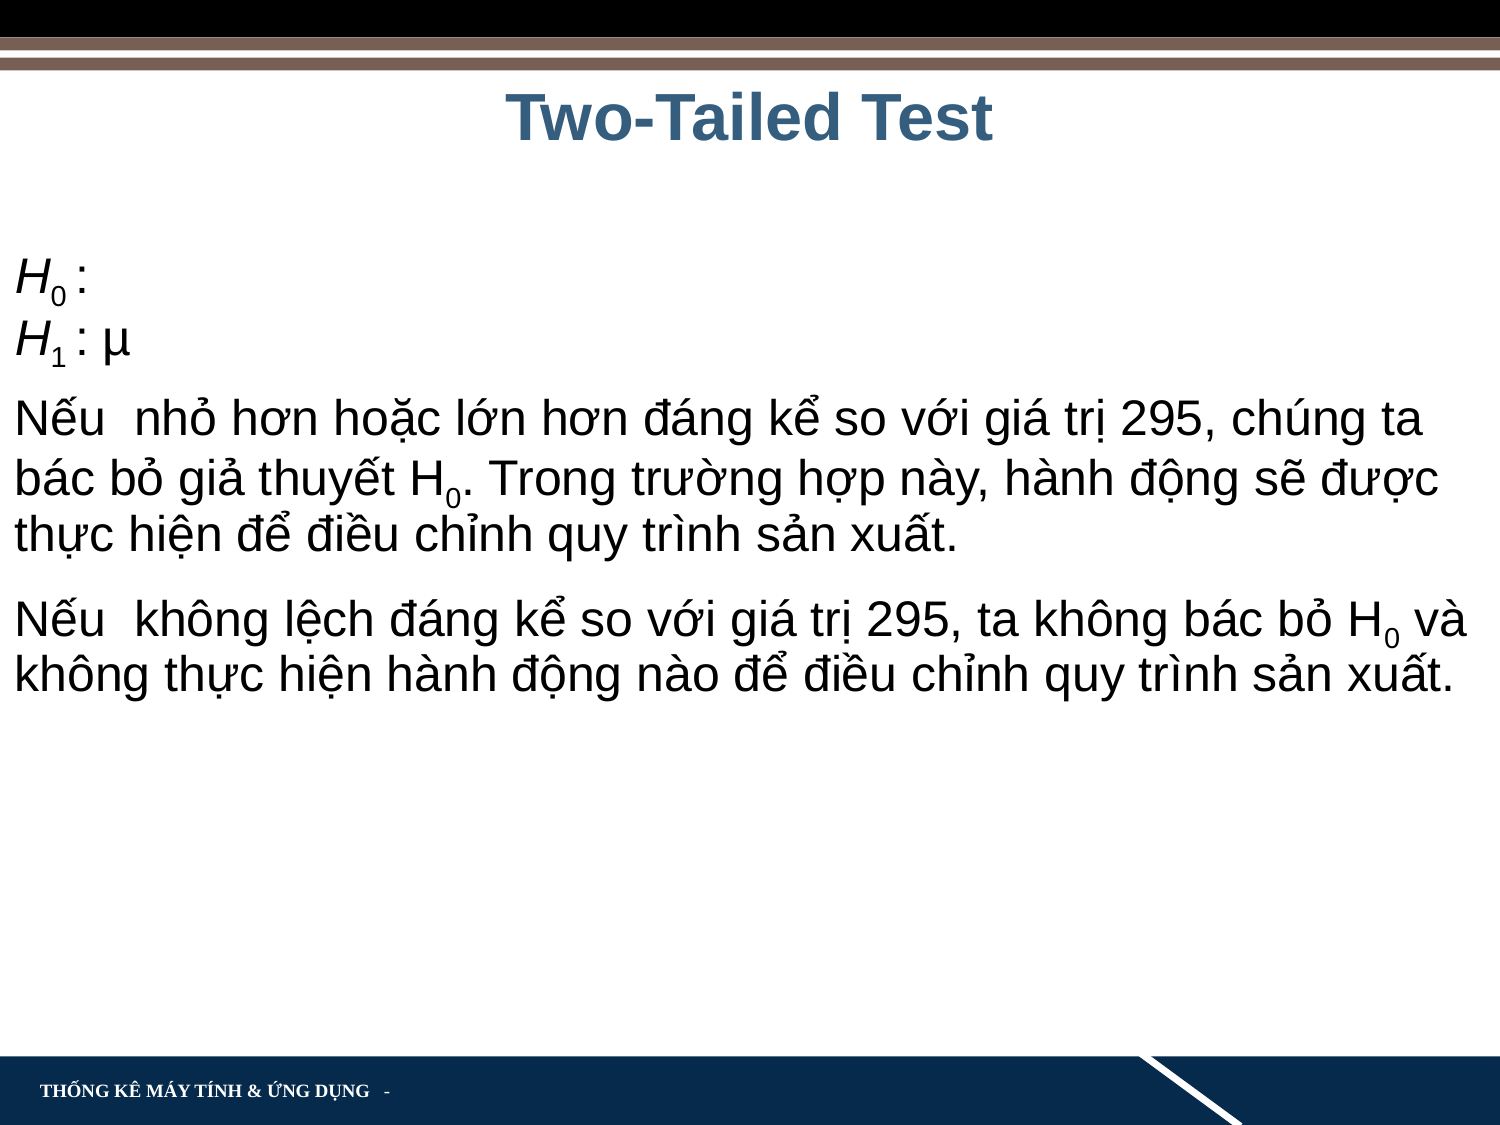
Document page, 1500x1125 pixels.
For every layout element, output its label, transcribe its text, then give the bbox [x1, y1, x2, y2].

title Two-Tailed Test [106, 75, 1394, 213]
